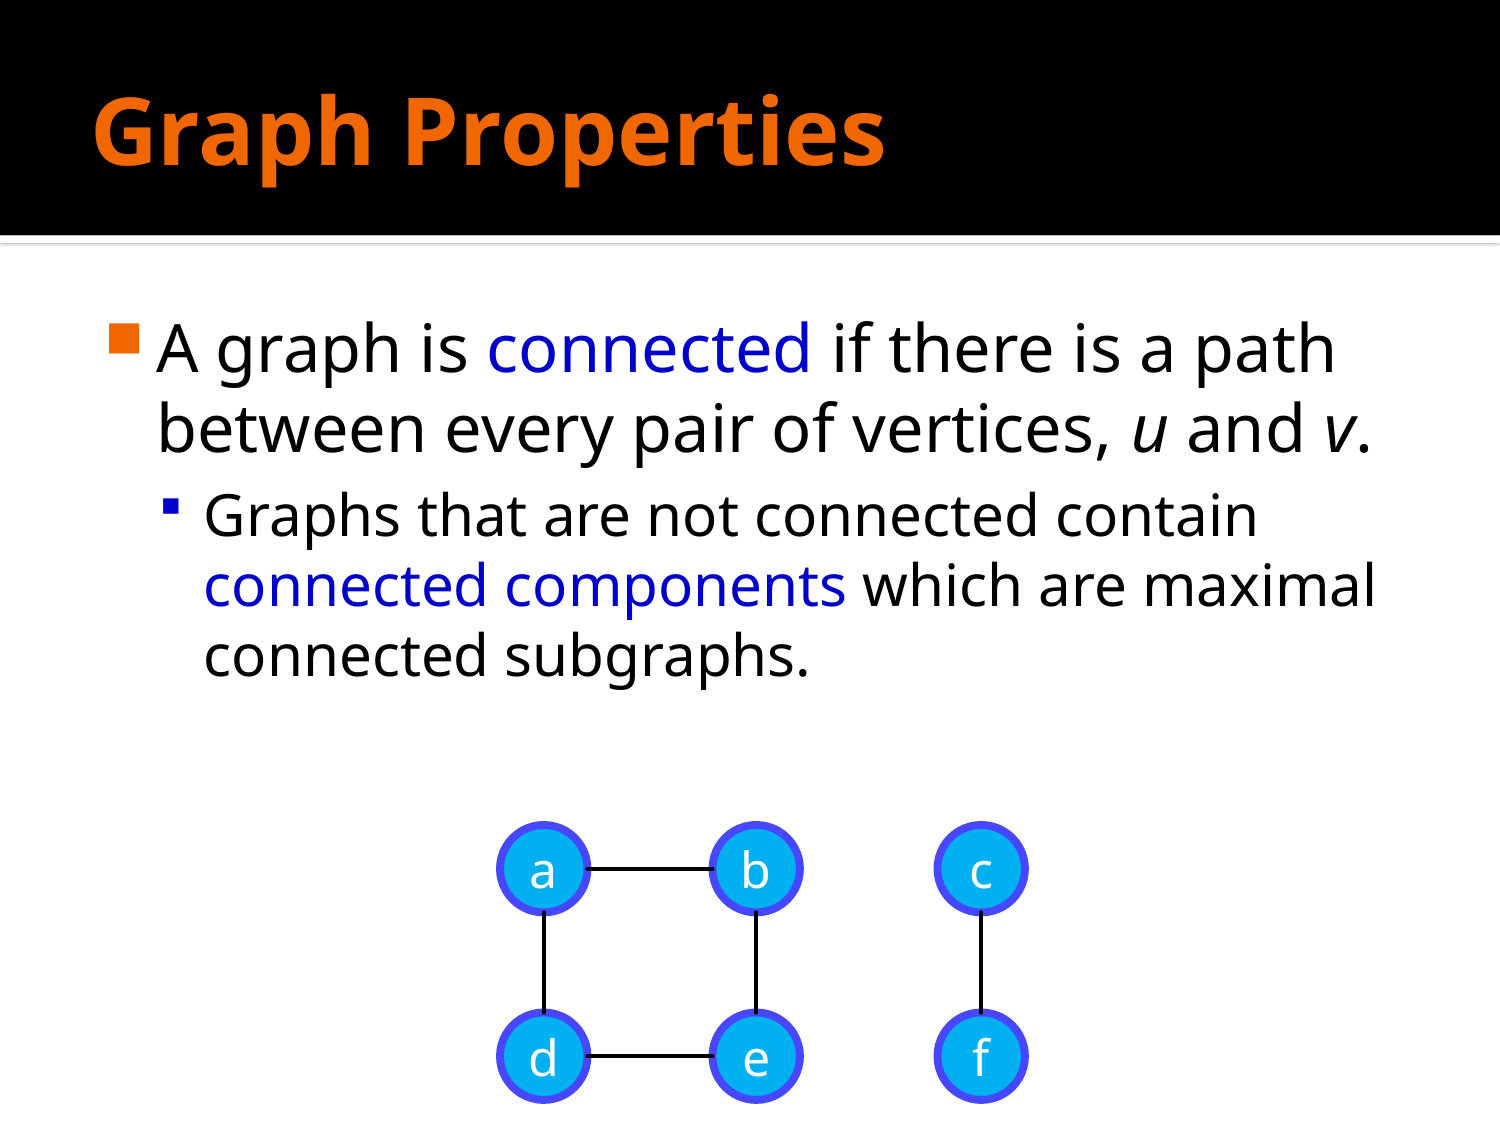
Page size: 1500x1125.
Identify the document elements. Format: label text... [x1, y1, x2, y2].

text_box c [933, 821, 1029, 917]
list A graph is connected if there is a path between every pair of vertices, u and v. Graphs that are not connected contain connected components which are maximal connected subgraphs. [75, 291, 1425, 1050]
text_box a [496, 821, 592, 917]
title Graph Properties [75, 25, 1425, 231]
text_box f [933, 1008, 1029, 1104]
text_box e [708, 1008, 804, 1104]
text_box d [496, 1008, 592, 1104]
text_box b [708, 821, 804, 917]
